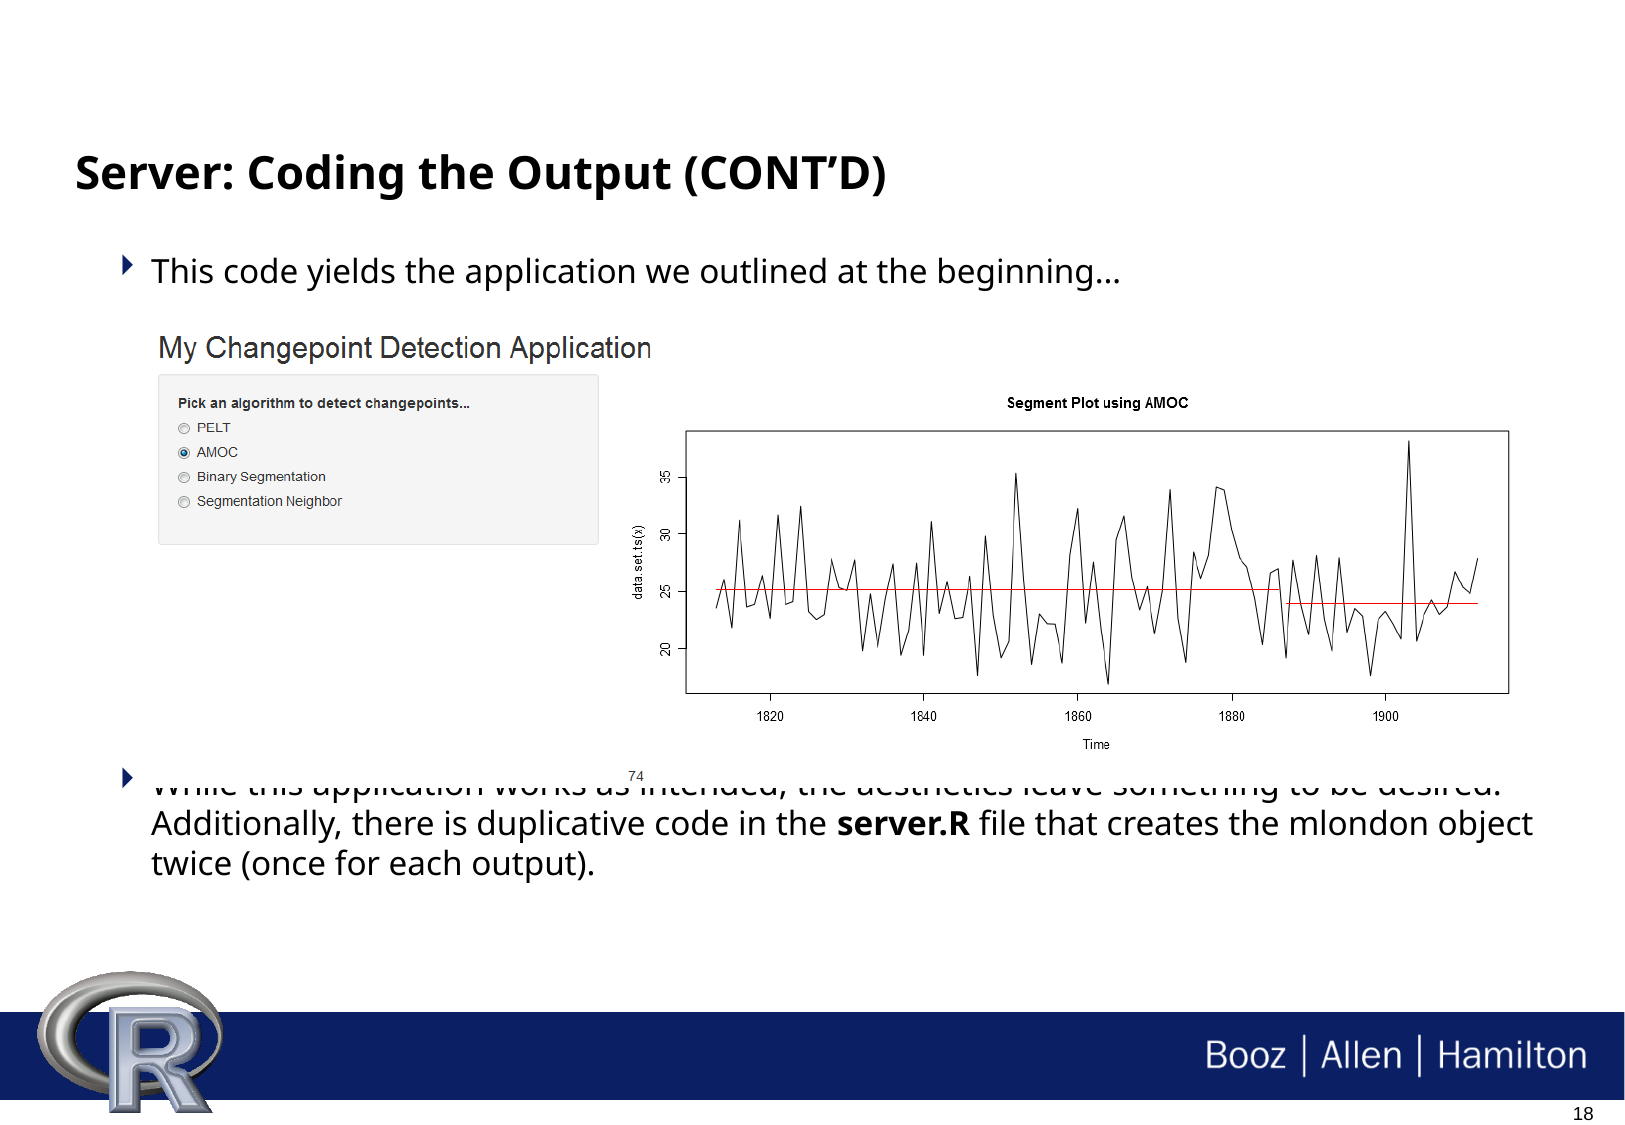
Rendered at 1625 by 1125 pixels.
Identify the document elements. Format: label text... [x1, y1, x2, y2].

picture [147, 324, 1515, 788]
picture [0, 970, 1625, 1113]
list This code yields the application we outlined at the beginning… While this application works as intended, the aesthetics leave something to be desired. Additionally, there is duplicative code in the server.R file that creates the mlondon object twice (once for each output). [112, 249, 1551, 938]
title Server: Coding the Output (CONT’D) [74, 62, 1550, 201]
